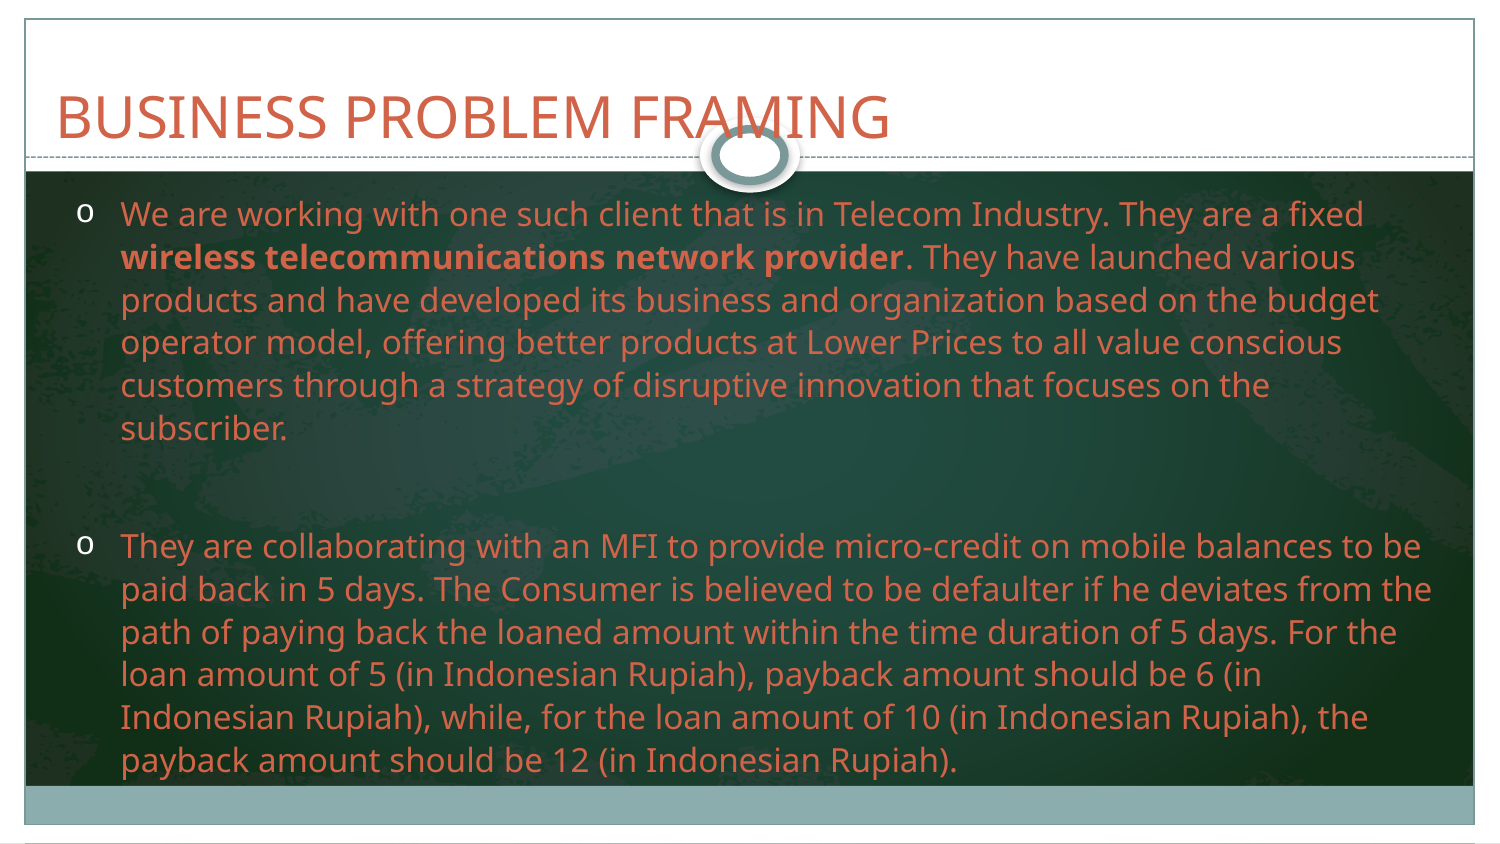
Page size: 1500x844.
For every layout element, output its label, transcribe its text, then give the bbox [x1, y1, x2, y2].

picture [26, 172, 706, 785]
title BUSINESS PROBLEM FRAMING [25, 27, 1398, 166]
picture [794, 172, 1473, 785]
subtitle We are working with one such client that is in Telecom Industry. They are a fixed wireless telecommunications network provider. They have launched various products and have developed its business and organization based on the budget operator model, offering better products at Lower Prices to all value conscious customers through a strategy of disruptive innovation that focuses on the subscriber. They are collaborating with an MFI to provide micro-credit on mobile balances to be paid back in 5 days. The Consumer is believed to be defaulter if he deviates from the path of paying back the loaned amount within the time duration of 5 days. For the loan amount of 5 (in Indonesian Rupiah), payback amount should be 6 (in Indonesian Rupiah), while, for the loan amount of 10 (in Indonesian Rupiah), the payback amount should be 12 (in Indonesian Rupiah). [60, 175, 1455, 816]
